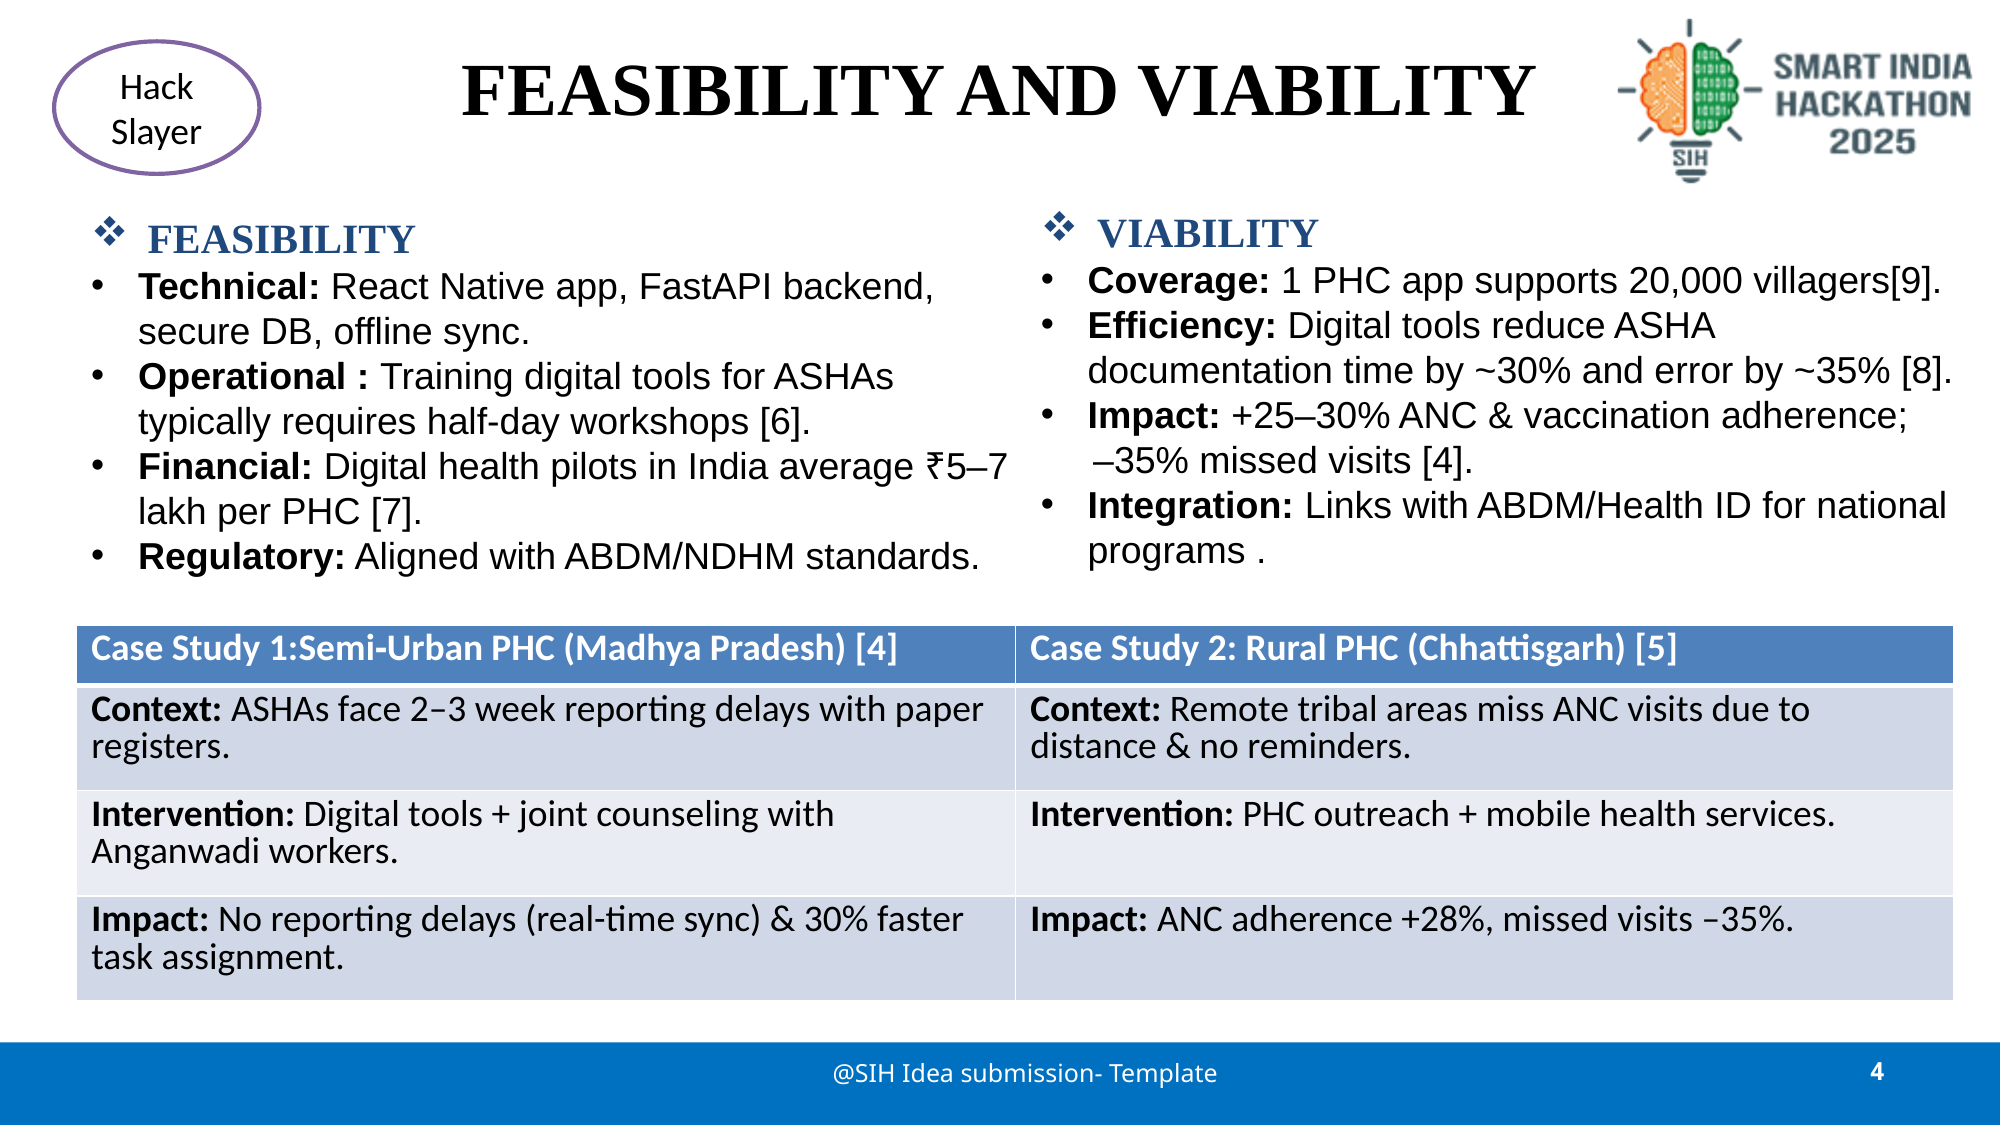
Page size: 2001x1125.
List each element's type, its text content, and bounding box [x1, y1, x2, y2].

table_cell Context: Remote tribal areas miss ANC visits due to distance & no reminders. [1016, 688, 1953, 790]
table_cell Intervention: PHC outreach + mobile health services. [1016, 791, 1953, 895]
text_box Hack Slayer [52, 39, 262, 176]
table_cell Impact: No reporting delays (real-time sync) & 30% faster task assignment. [77, 897, 1015, 1000]
table_header Case Study 1:Semi‑Urban PHC (Madhya Pradesh) [4] [77, 626, 1015, 683]
footer @SIH Idea submission- Template [762, 1042, 1289, 1103]
text_box VIABILITY Coverage: 1 PHC app supports 20,000 villagers[9]. Efficiency: Digital tools reduce ASHA documentation time by ~30% and error by ~35% [8]. Impact: +25–30% ANC & vaccination adherence; –35% missed visits [4]. Integration: Links with ABDM/Health ID for national programs . [1026, 173, 1975, 579]
picture [1614, 9, 1977, 194]
table_cell Context: ASHAs face 2–3 week reporting delays with paper registers. [77, 688, 1015, 790]
title FEASIBILITY AND VIABILITY [99, 0, 1901, 180]
table_header Case Study 2: Rural PHC (Chhattisgarh) [5] [1016, 626, 1953, 683]
table_cell Intervention: Digital tools + joint counseling with Anganwadi workers. [77, 791, 1015, 895]
slide_number 4 [1433, 1042, 1900, 1103]
text_box FEASIBILITY Technical: React Native app, FastAPI backend, secure DB, offline sync. Operational : Training digital tools for ASHAs typically requires half-day workshops [6]. Financial: Digital health pilots in India average ₹5–7 lakh per PHC [7]. Regulatory: Aligned with ABDM/NDHM standards. [76, 179, 1025, 585]
text_box [0, 1042, 2000, 1125]
table_cell Impact: ANC adherence +28%, missed visits –35%. [1016, 897, 1953, 1000]
